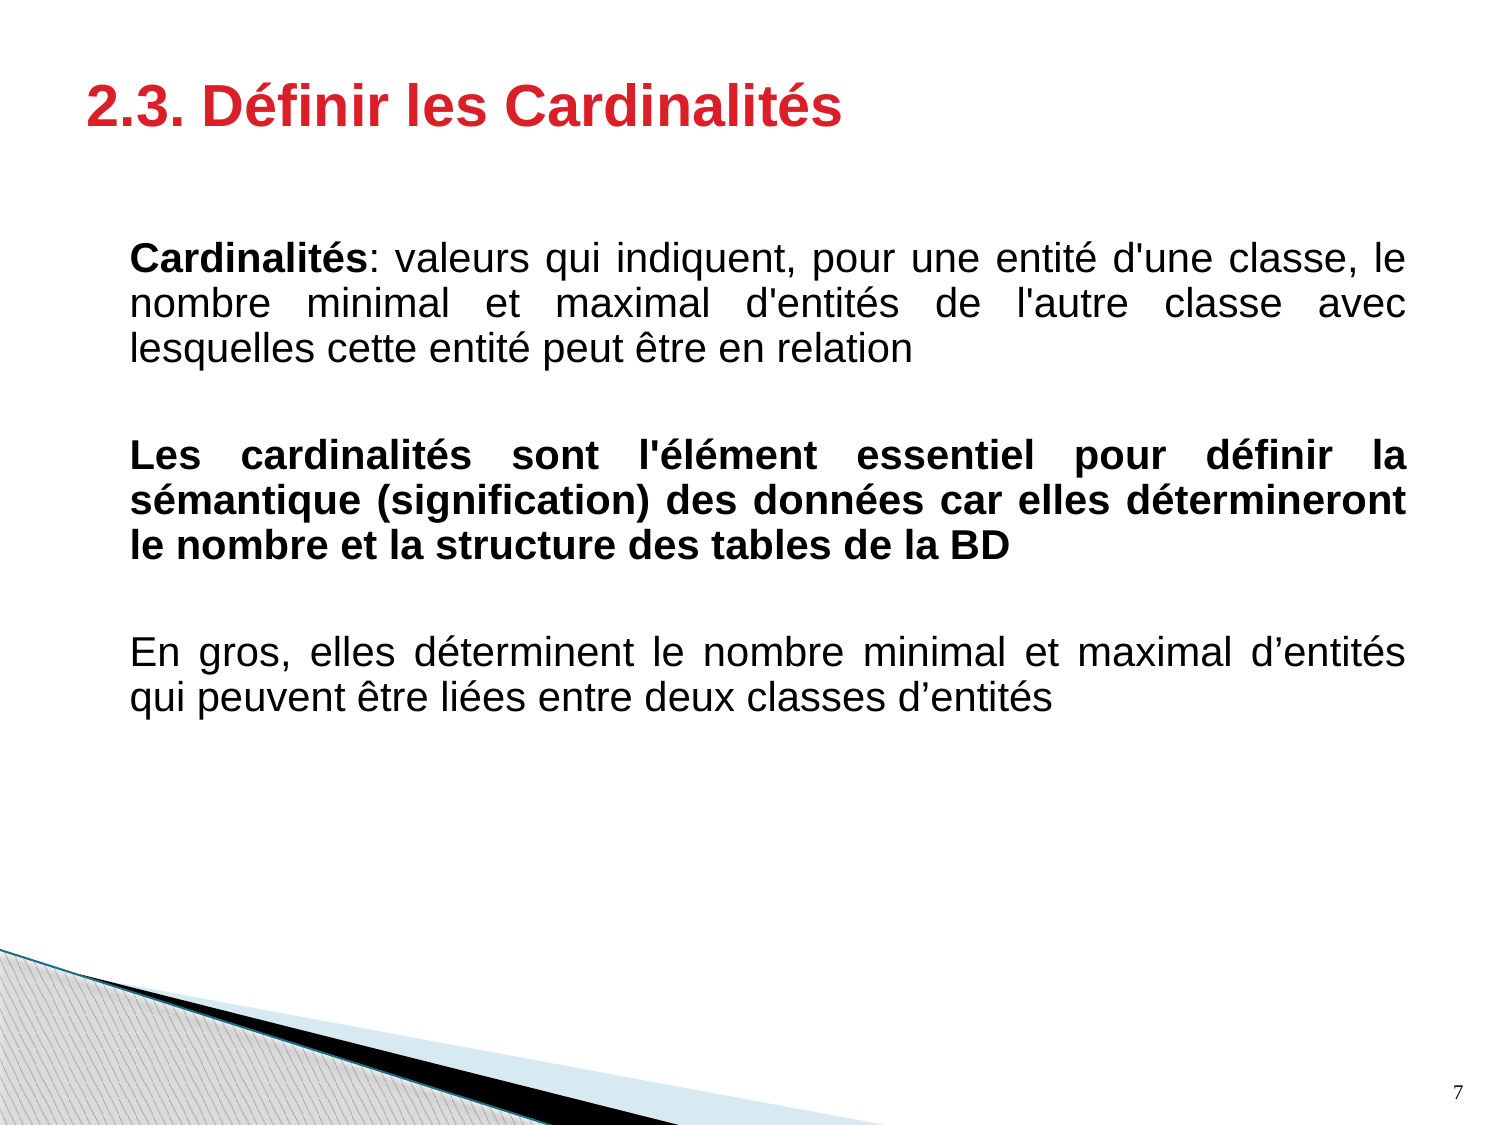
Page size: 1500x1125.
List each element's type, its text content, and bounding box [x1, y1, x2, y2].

title 2.3. Définir les Cardinalités [71, 59, 1422, 247]
list Cardinalités: valeurs qui indiquent, pour une entité d'une classe, le nombre minimal et maximal d'entités de l'autre classe avec lesquelles cette entité peut être en relation Les cardinalités sont l'élément essentiel pour définir la sémantique (signification) des données car elles détermineront le nombre et la structure des tables de la BD En gros, elles déterminent le nombre minimal et maximal d’entités qui peuvent être liées entre deux classes d’entités [54, 229, 1422, 1018]
slide_number 7 [1418, 1051, 1479, 1112]
